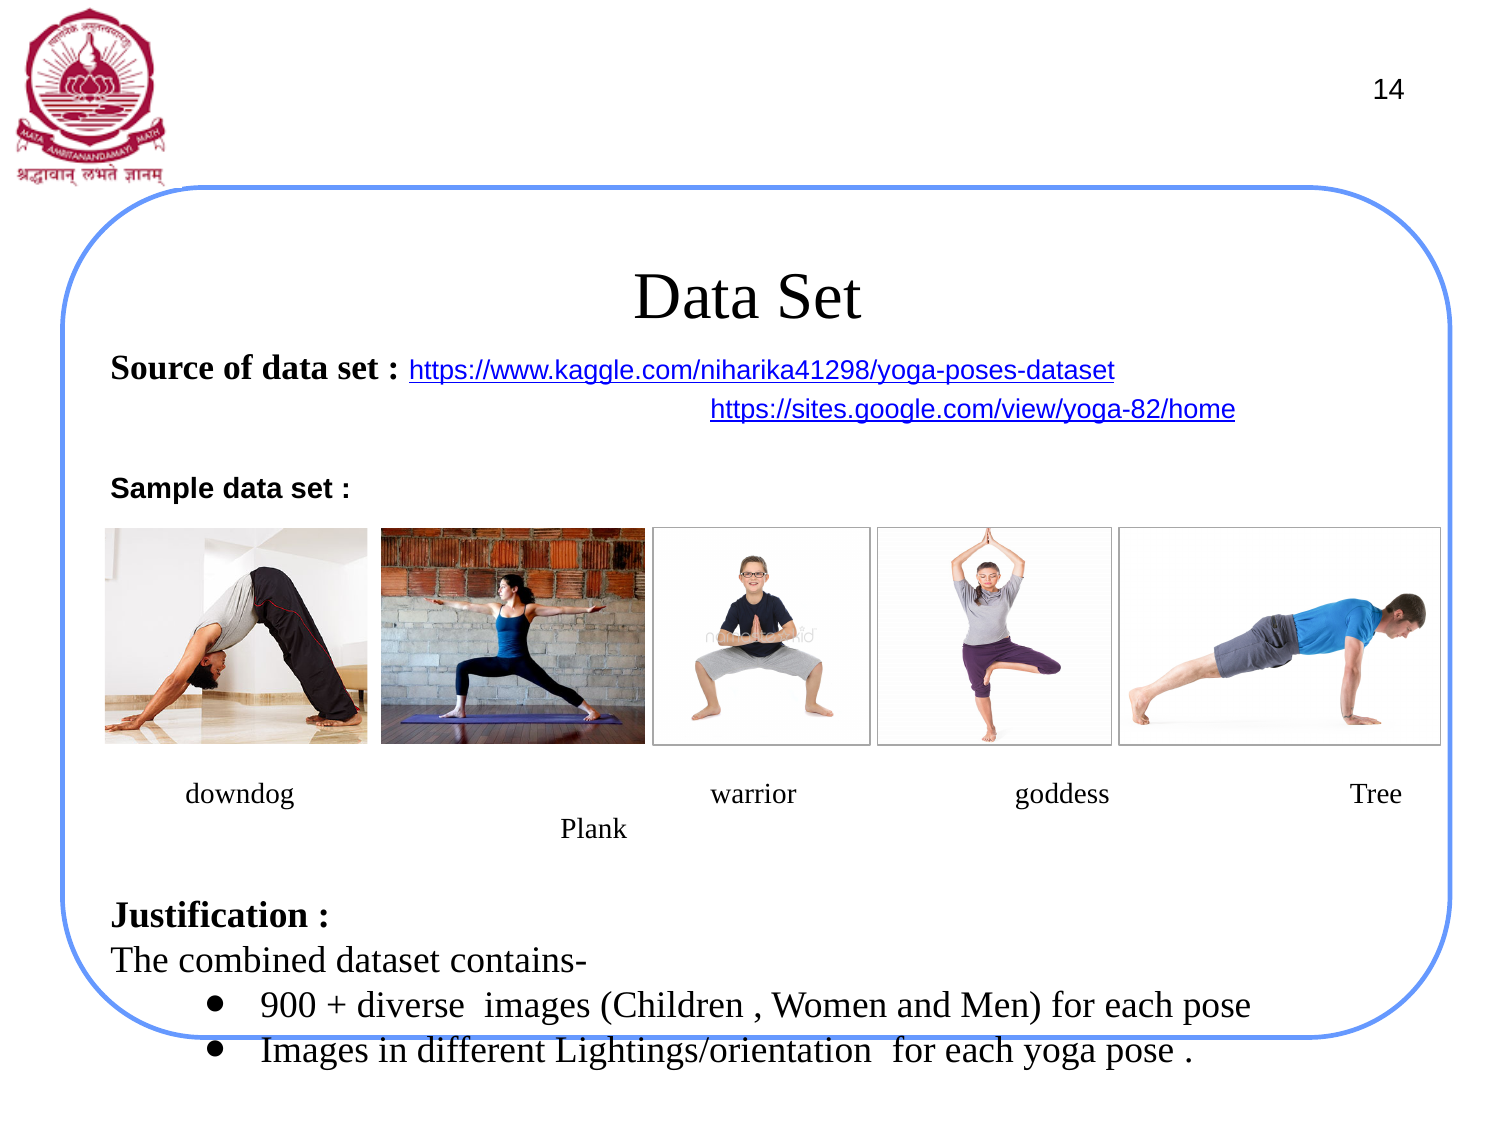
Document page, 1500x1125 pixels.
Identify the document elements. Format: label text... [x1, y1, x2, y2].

picture [104, 527, 368, 745]
picture [381, 527, 645, 745]
text_box Data Set [156, 218, 1357, 334]
picture [1119, 527, 1440, 745]
text_box Source of data set : https://www.kaggle.com/niharika41298/yoga-poses-dataset https://sites.google.com/view/yoga-82/home Sample data set : downdog warrior goddess Tree Plank Justification : The combined dataset contains- 900 + diverse images (Children , Women and Men) for each pose Images in different Lightings/orientation for each yoga pose . [102, 334, 1410, 1122]
slide_number 14 [1364, 62, 1413, 526]
picture [878, 527, 1111, 745]
picture [0, 6, 182, 188]
picture [653, 527, 870, 745]
